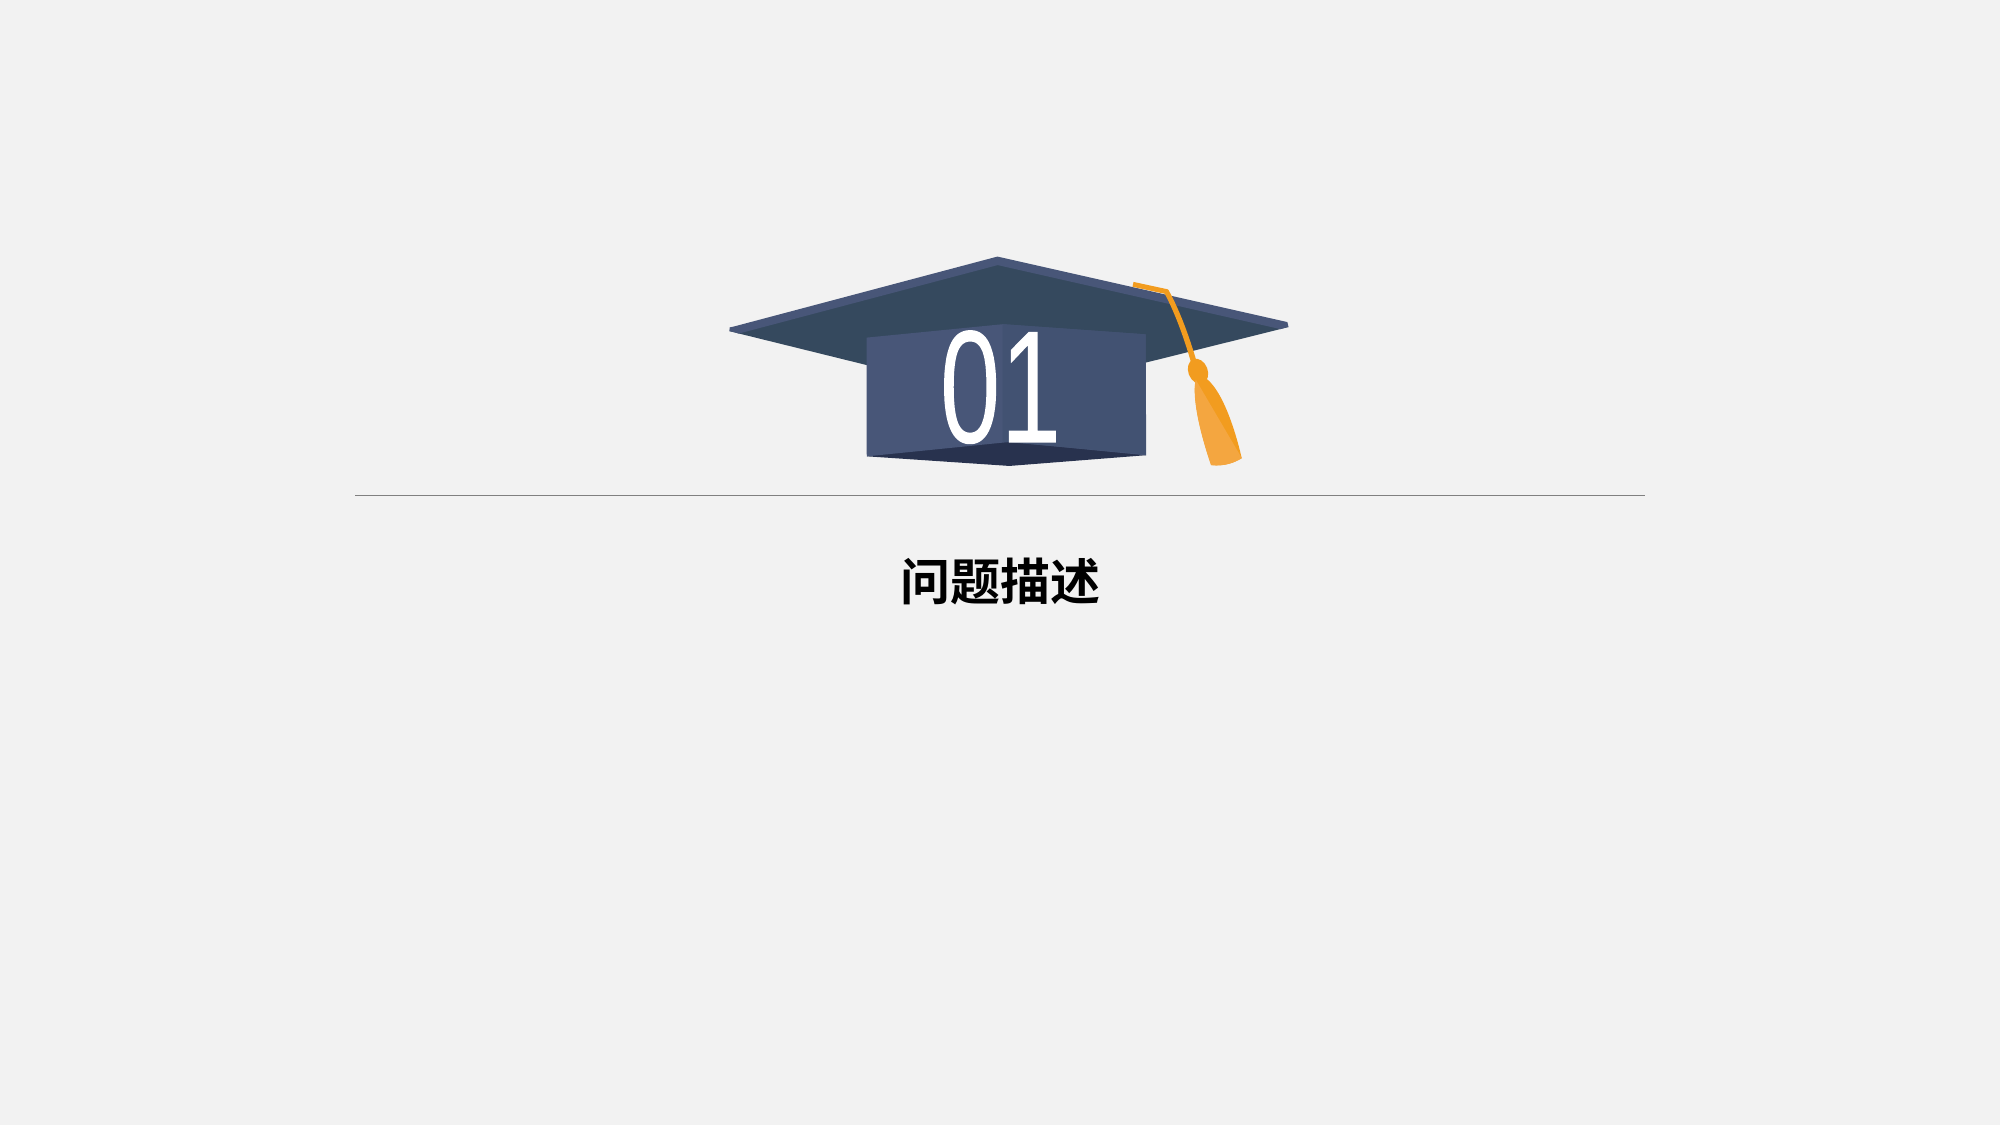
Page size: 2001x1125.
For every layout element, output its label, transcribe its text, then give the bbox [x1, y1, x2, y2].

title 问题描述 [555, 471, 1445, 619]
